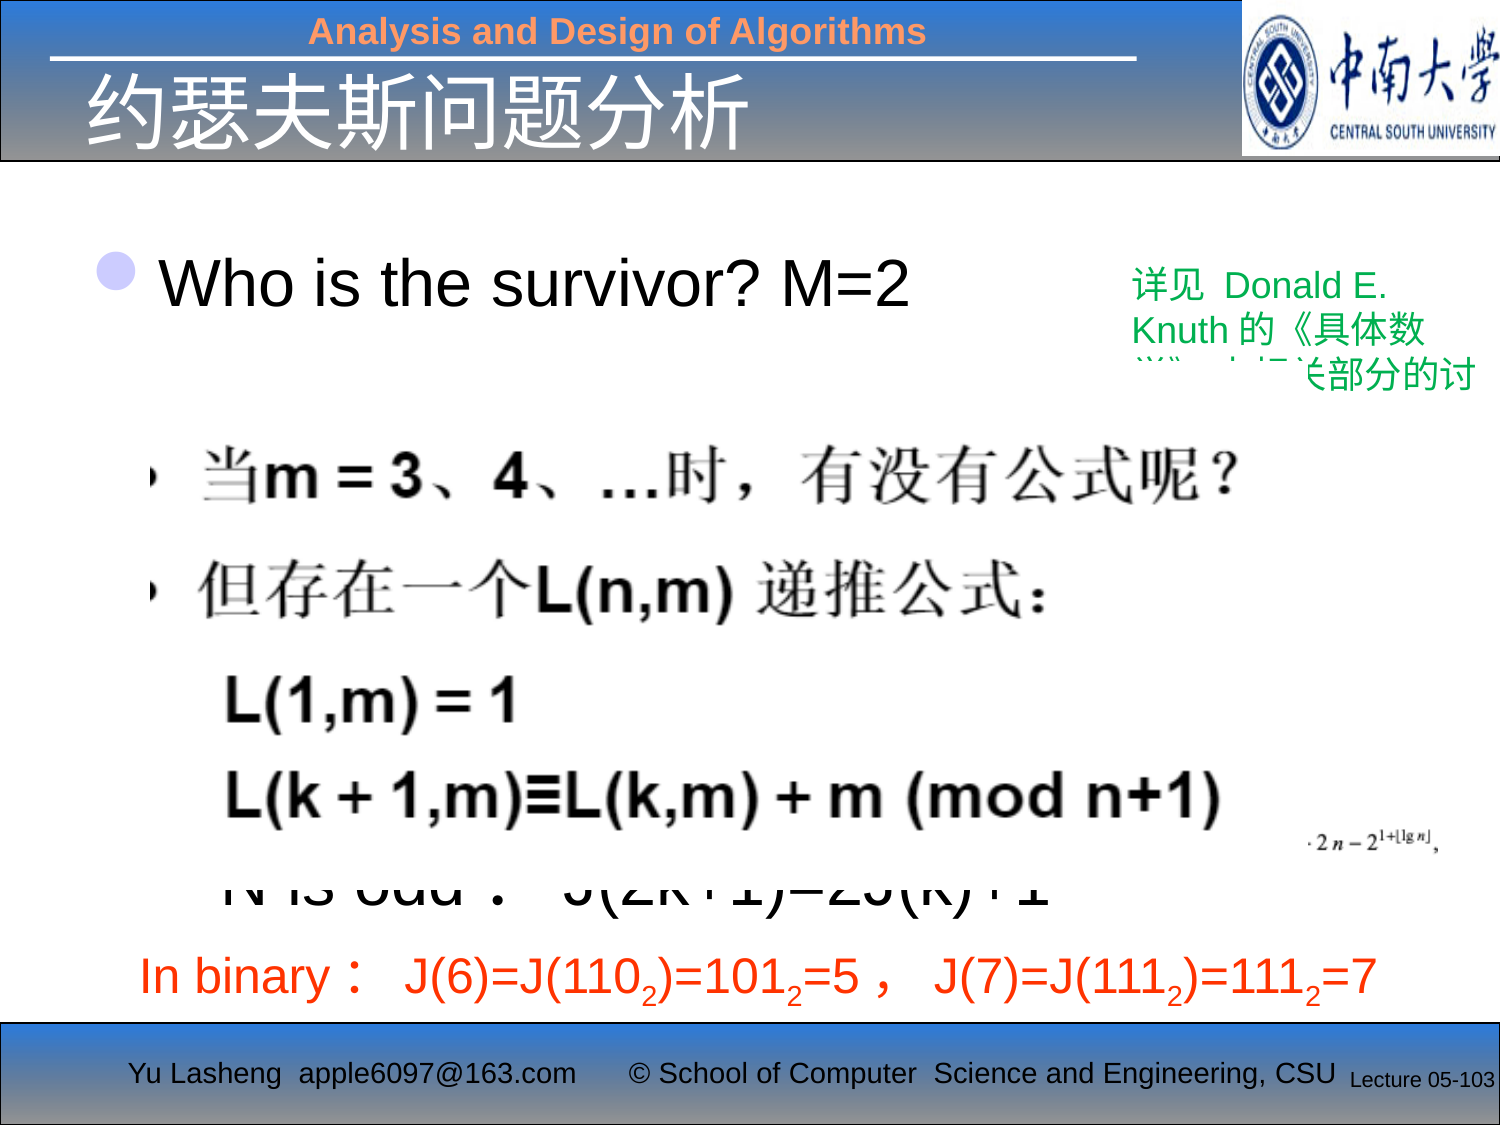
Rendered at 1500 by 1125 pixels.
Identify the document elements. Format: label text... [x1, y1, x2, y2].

text_box N is even：J(2k)=2J(k)-1 N is odd：J(2k+1)=2J(k)+1 [206, 898, 1067, 927]
text_box 详见 Donald E. Knuth的《具体数学》 中相关部分的讨论 [1116, 253, 1500, 449]
list Who is the survivor? M=2 [76, 231, 1428, 327]
slide_number Lecture 05-103 [1334, 1058, 1500, 1125]
picture [1242, 0, 1500, 156]
picture [150, 314, 1438, 890]
text_box In binary：J(6)=J(1102)=1012=5，J(7)=J(1112)=1112=7 [123, 936, 1436, 1020]
title 约瑟夫斯问题分析 [70, 58, 1243, 162]
